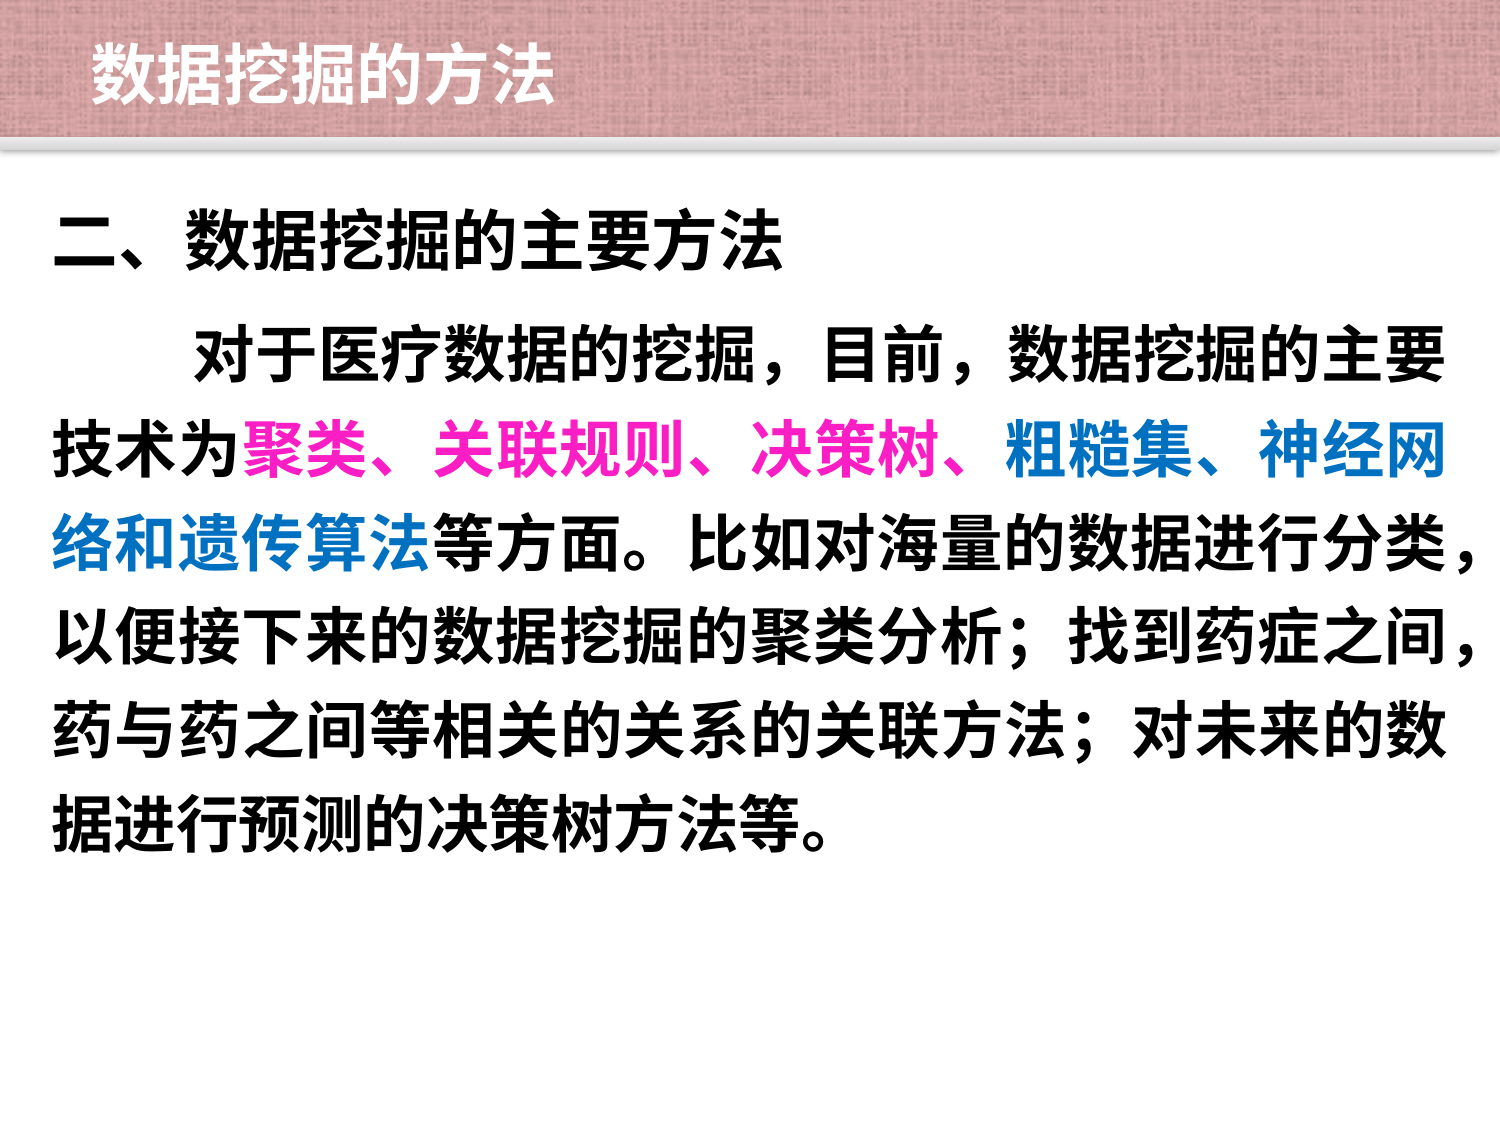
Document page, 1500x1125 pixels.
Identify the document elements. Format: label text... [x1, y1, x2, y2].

text_box 二、数据挖掘的主要方法 对于医疗数据的挖掘，目前，数据挖掘的主要技术为聚类、关联规则、决策树、粗糙集、神经网络和遗传算法等方面。比如对海量的数据进行分类，以便接下来的数据挖掘的聚类分析；找到药症之间，药与药之间等相关的关系的关联方法；对未来的数据进行预测的决策树方法等。 [36, 171, 1463, 867]
title 数据挖掘的方法 [75, 9, 1425, 138]
